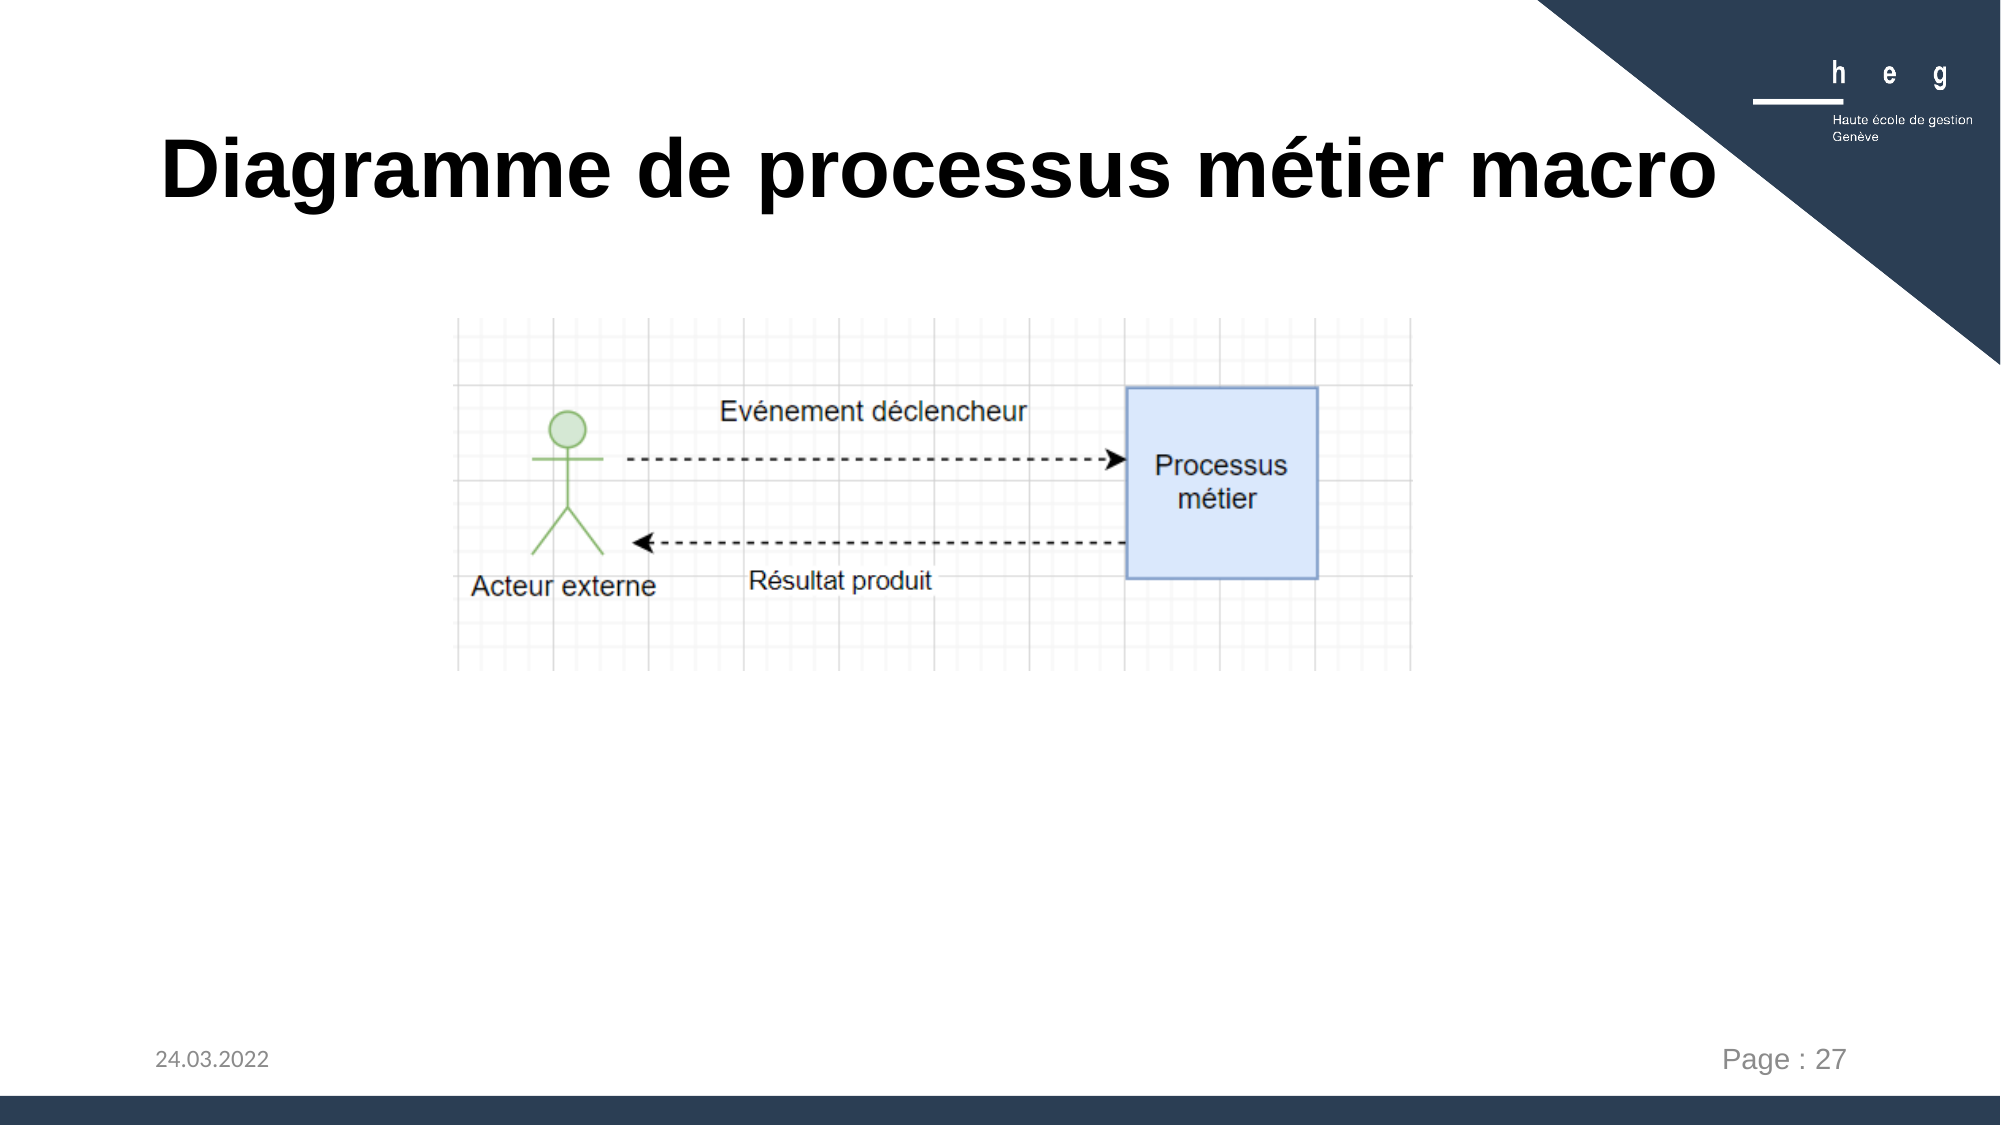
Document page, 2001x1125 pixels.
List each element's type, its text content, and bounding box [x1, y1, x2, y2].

text_box Diagramme de processus métier macro [132, 106, 1770, 221]
picture [1753, 60, 1972, 141]
picture [453, 318, 1413, 671]
slide_number Page : 27 [1412, 1027, 1863, 1088]
